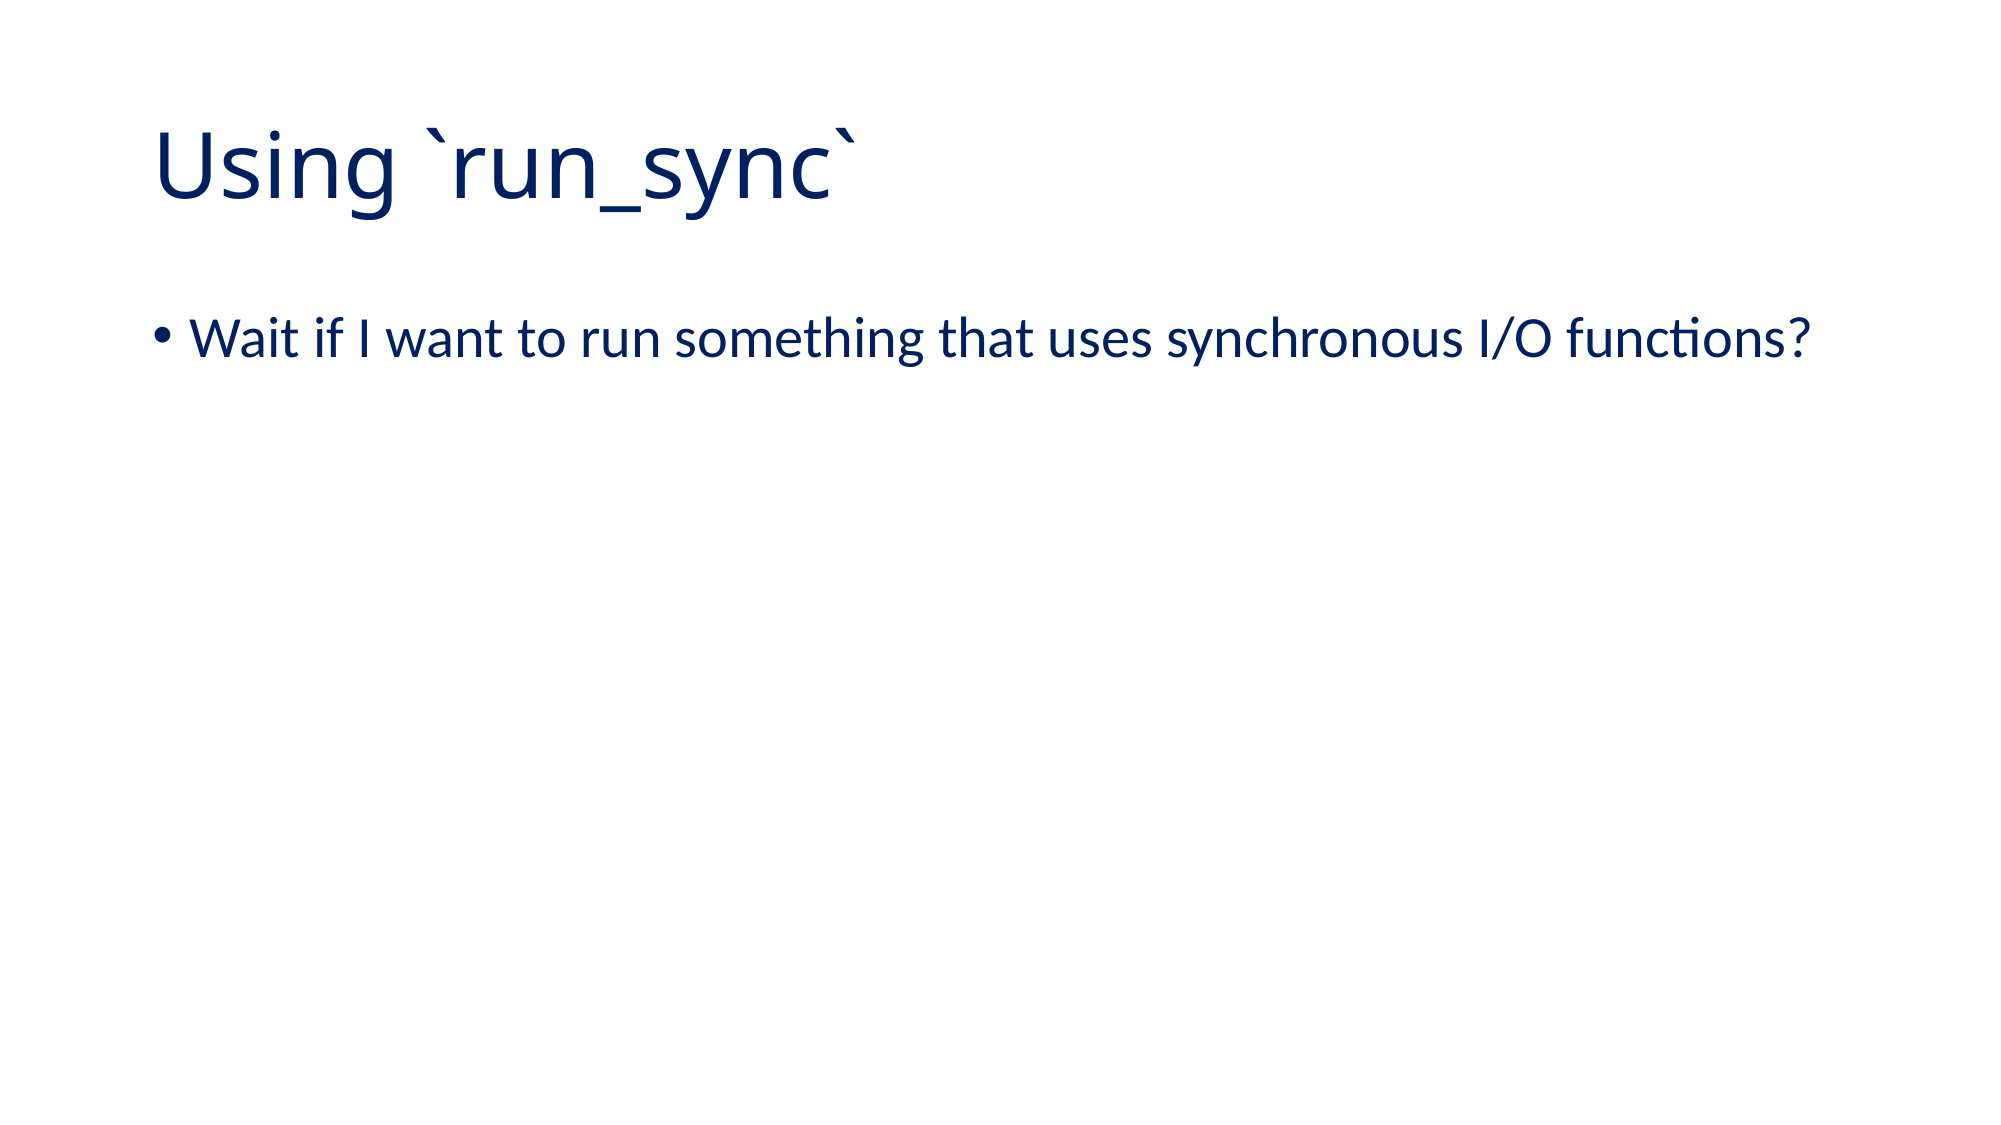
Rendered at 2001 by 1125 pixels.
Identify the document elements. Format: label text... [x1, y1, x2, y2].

title Using `run_sync` [137, 59, 1863, 278]
list Wait if I want to run something that uses synchronous I/O functions? [137, 299, 1863, 1014]
